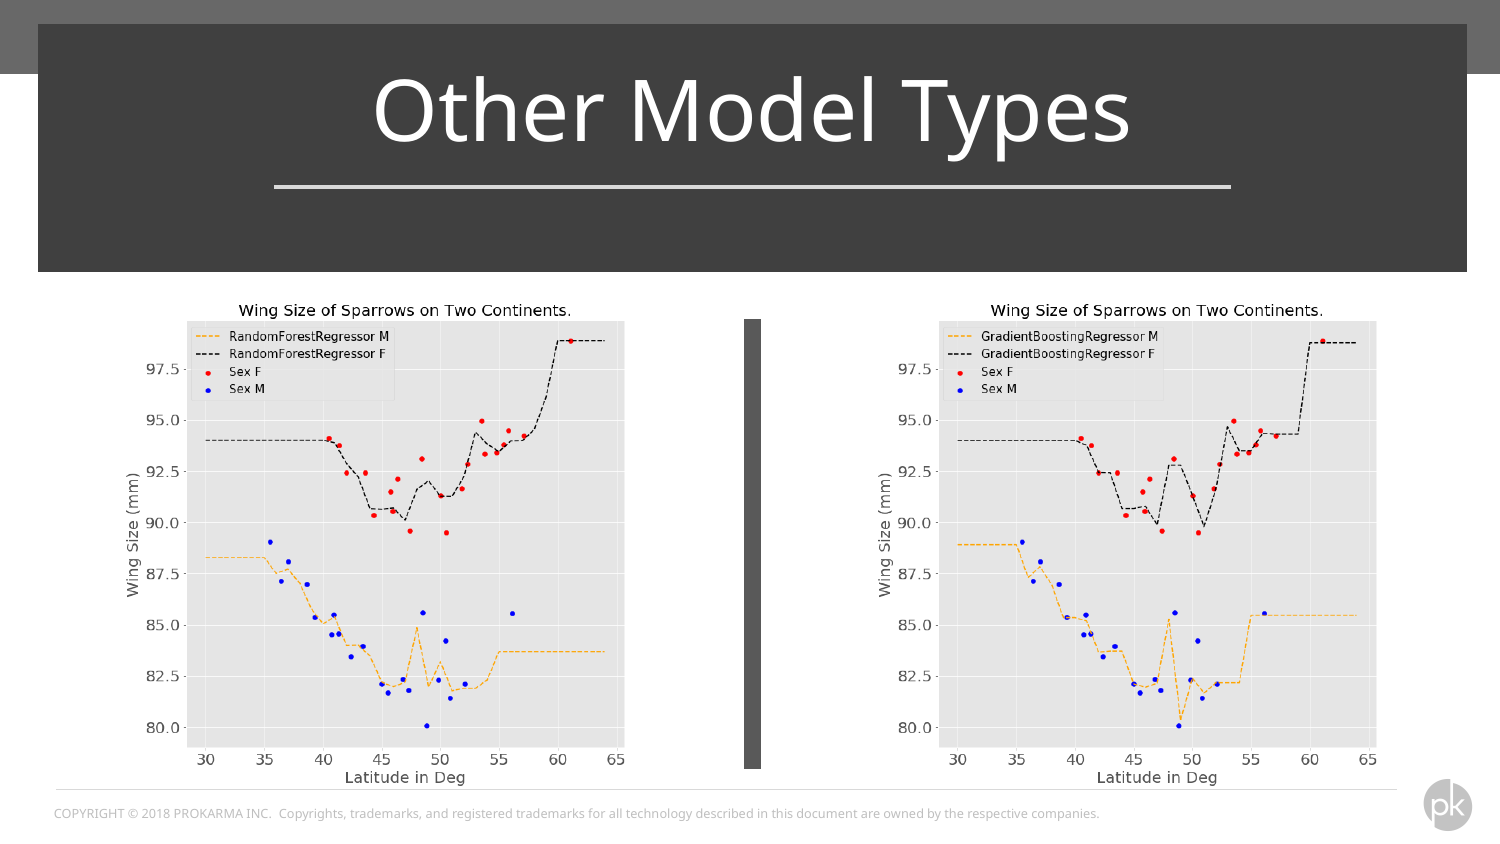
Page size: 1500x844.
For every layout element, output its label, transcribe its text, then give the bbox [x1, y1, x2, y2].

picture [873, 298, 1384, 791]
picture [1401, 759, 1493, 844]
title Other Model Types [67, 53, 1438, 168]
picture [121, 298, 632, 791]
text_box [48, 33, 1457, 262]
